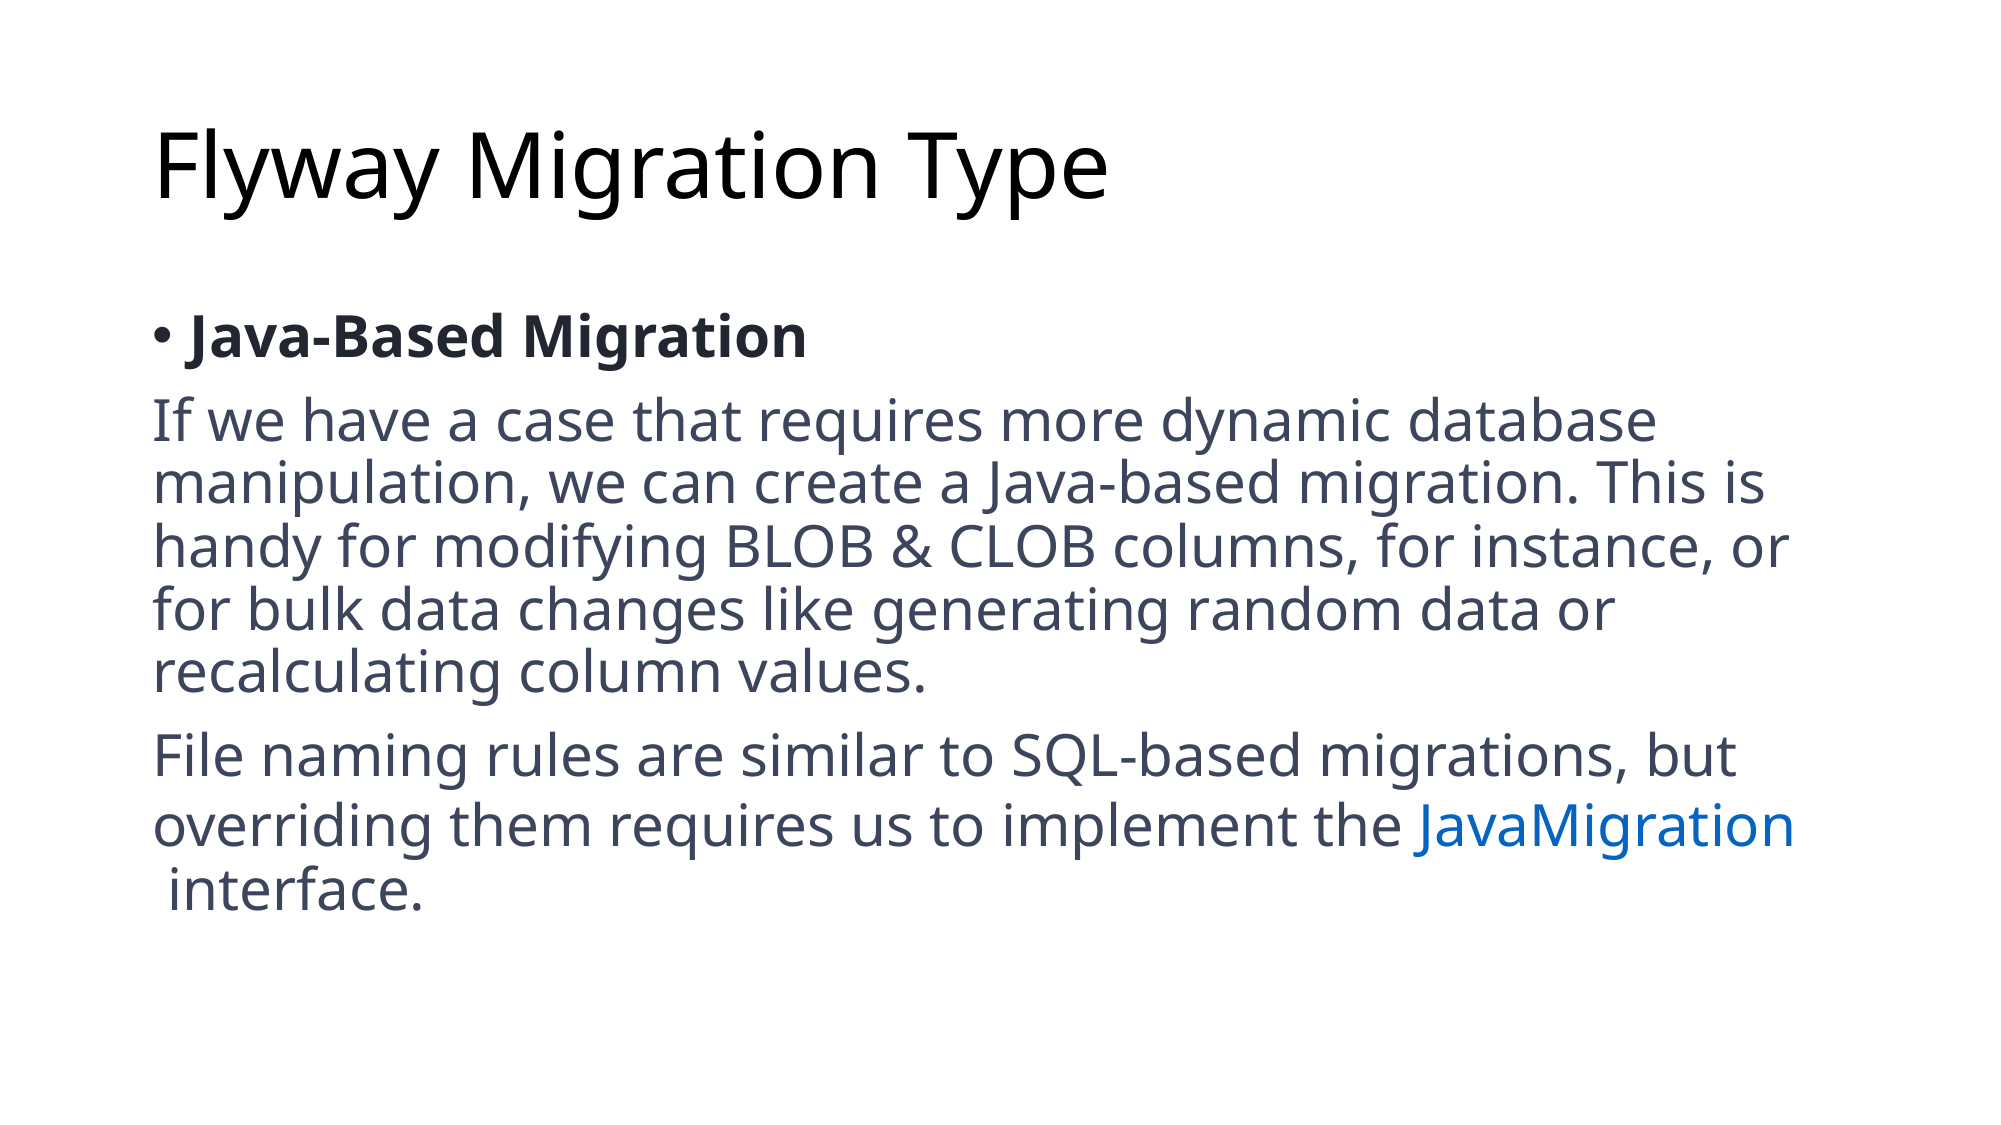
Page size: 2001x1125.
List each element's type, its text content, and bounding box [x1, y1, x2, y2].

title Flyway Migration Type [137, 59, 1863, 278]
list Java-Based Migration If we have a case that requires more dynamic database manipulation, we can create a Java-based migration. This is handy for modifying BLOB & CLOB columns, for instance, or for bulk data changes like generating random data or recalculating column values. File naming rules are similar to SQL-based migrations, but overriding them requires us to implement the JavaMigration interface. [137, 299, 1863, 1014]
